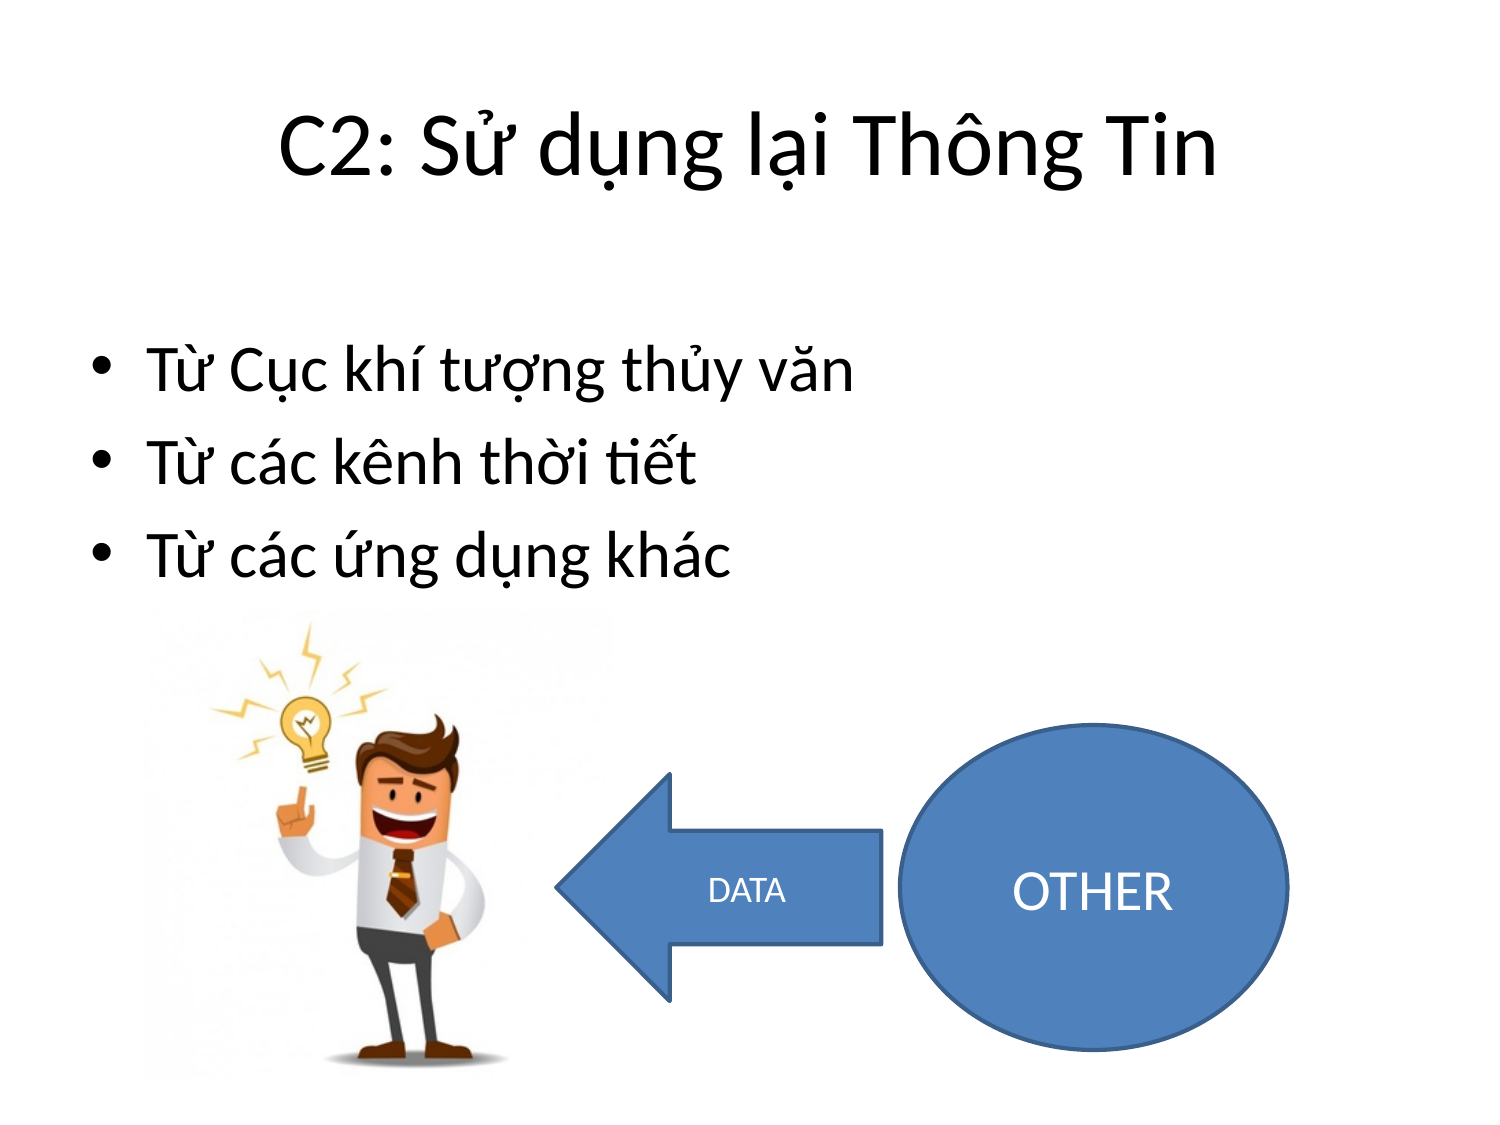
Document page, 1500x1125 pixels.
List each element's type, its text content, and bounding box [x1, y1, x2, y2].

list Từ Cục khí tượng thủy văn Từ các kênh thời tiết Từ các ứng dụng khác [75, 317, 1425, 644]
picture [142, 610, 613, 1078]
text_box DATA [616, 772, 884, 1003]
text_box OTHER [897, 722, 1290, 1053]
title C2: Sử dụng lại Thông Tin [75, 45, 1425, 233]
